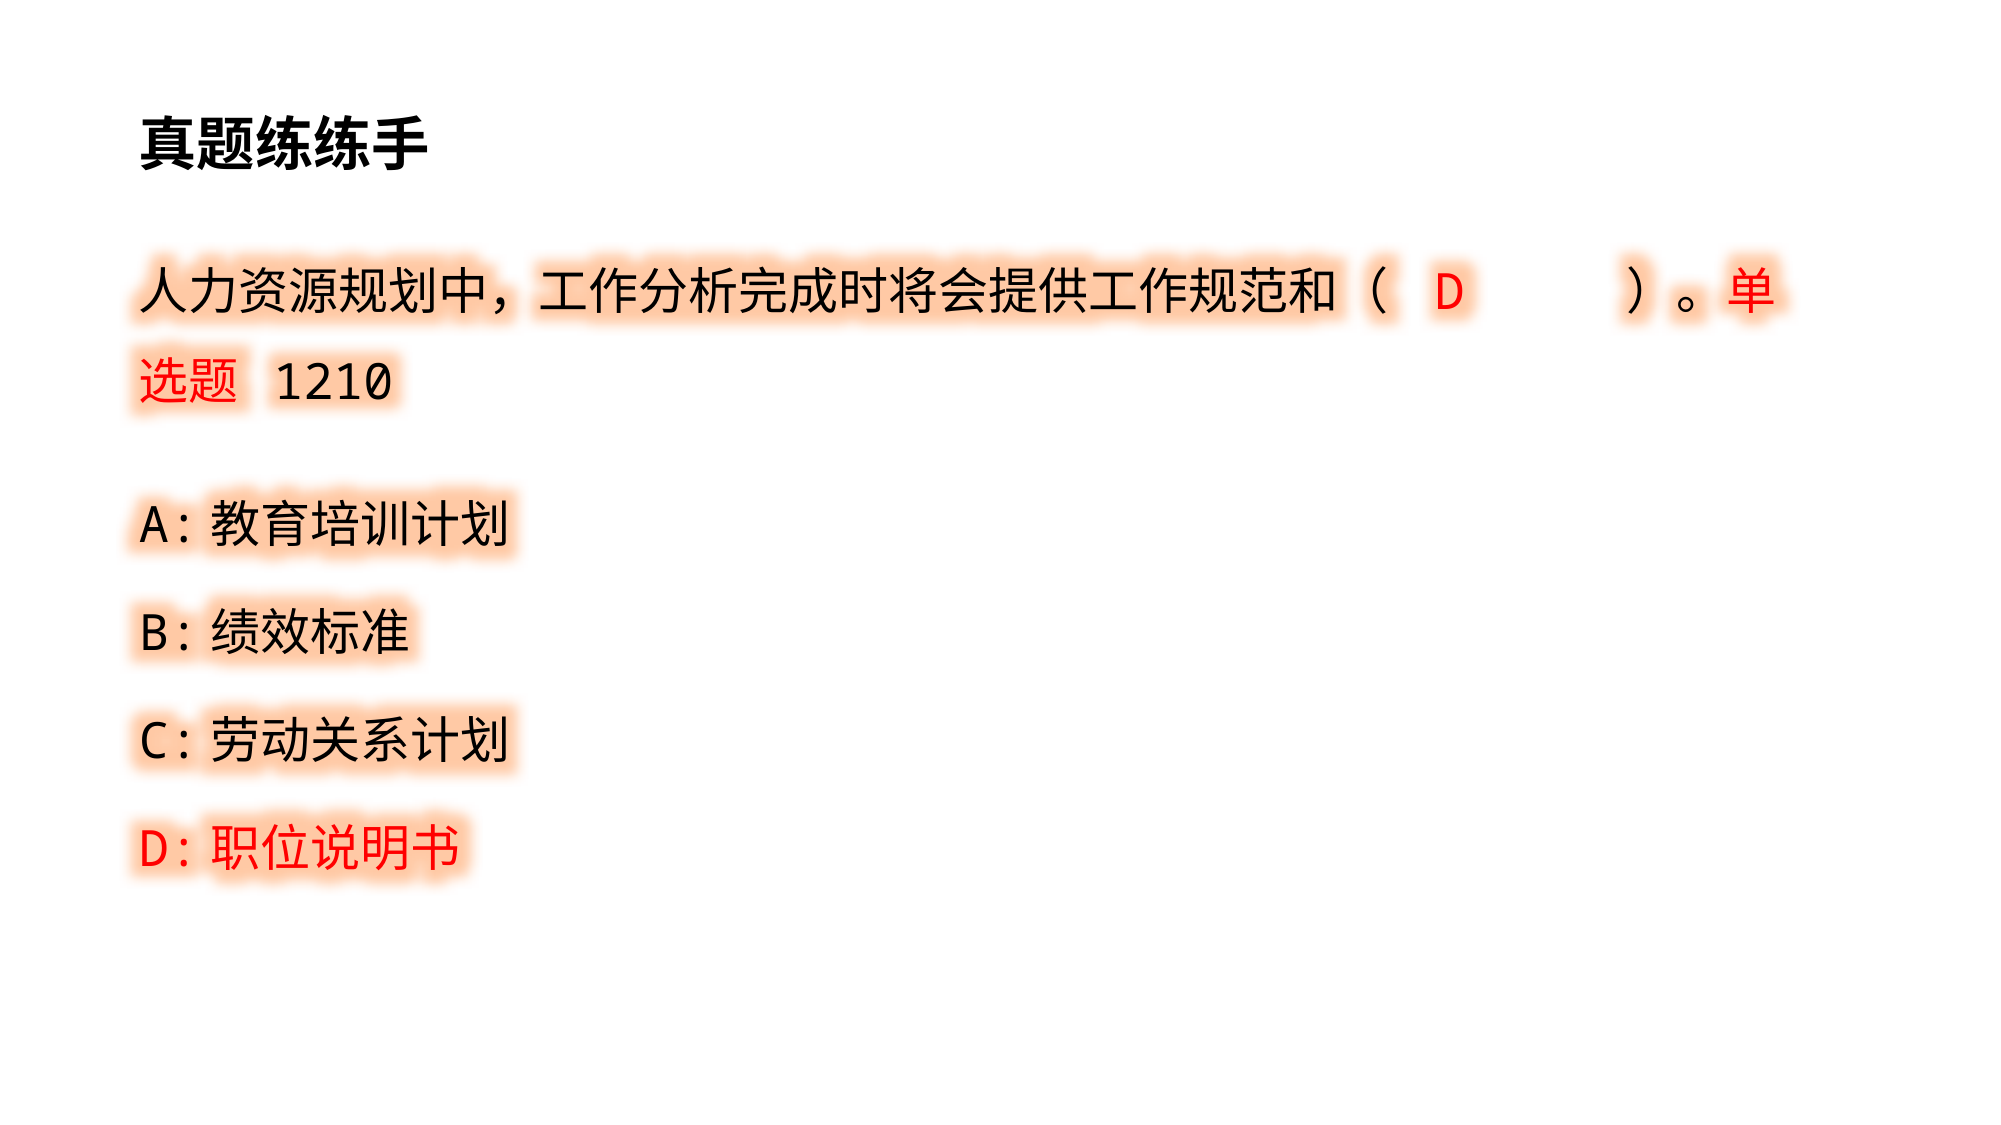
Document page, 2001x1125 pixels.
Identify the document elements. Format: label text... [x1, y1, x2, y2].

text_box 人力资源规划中，工作分析完成时将会提供工作规范和（ D ）。单选题 1210 A:教育培训计划 B:绩效标准 C:劳动关系计划 D:职位说明书 [120, 219, 1839, 1047]
text_box 新员工通过企业招聘测试并到企业报到后，需要经过一段时间培训，这叫（ C ）。单选题 1010 A:教育培训 B:工作培训 C:岗前培训 D:技能培训 [117, 216, 1843, 1051]
text_box 真题练练手 [120, 97, 1568, 187]
